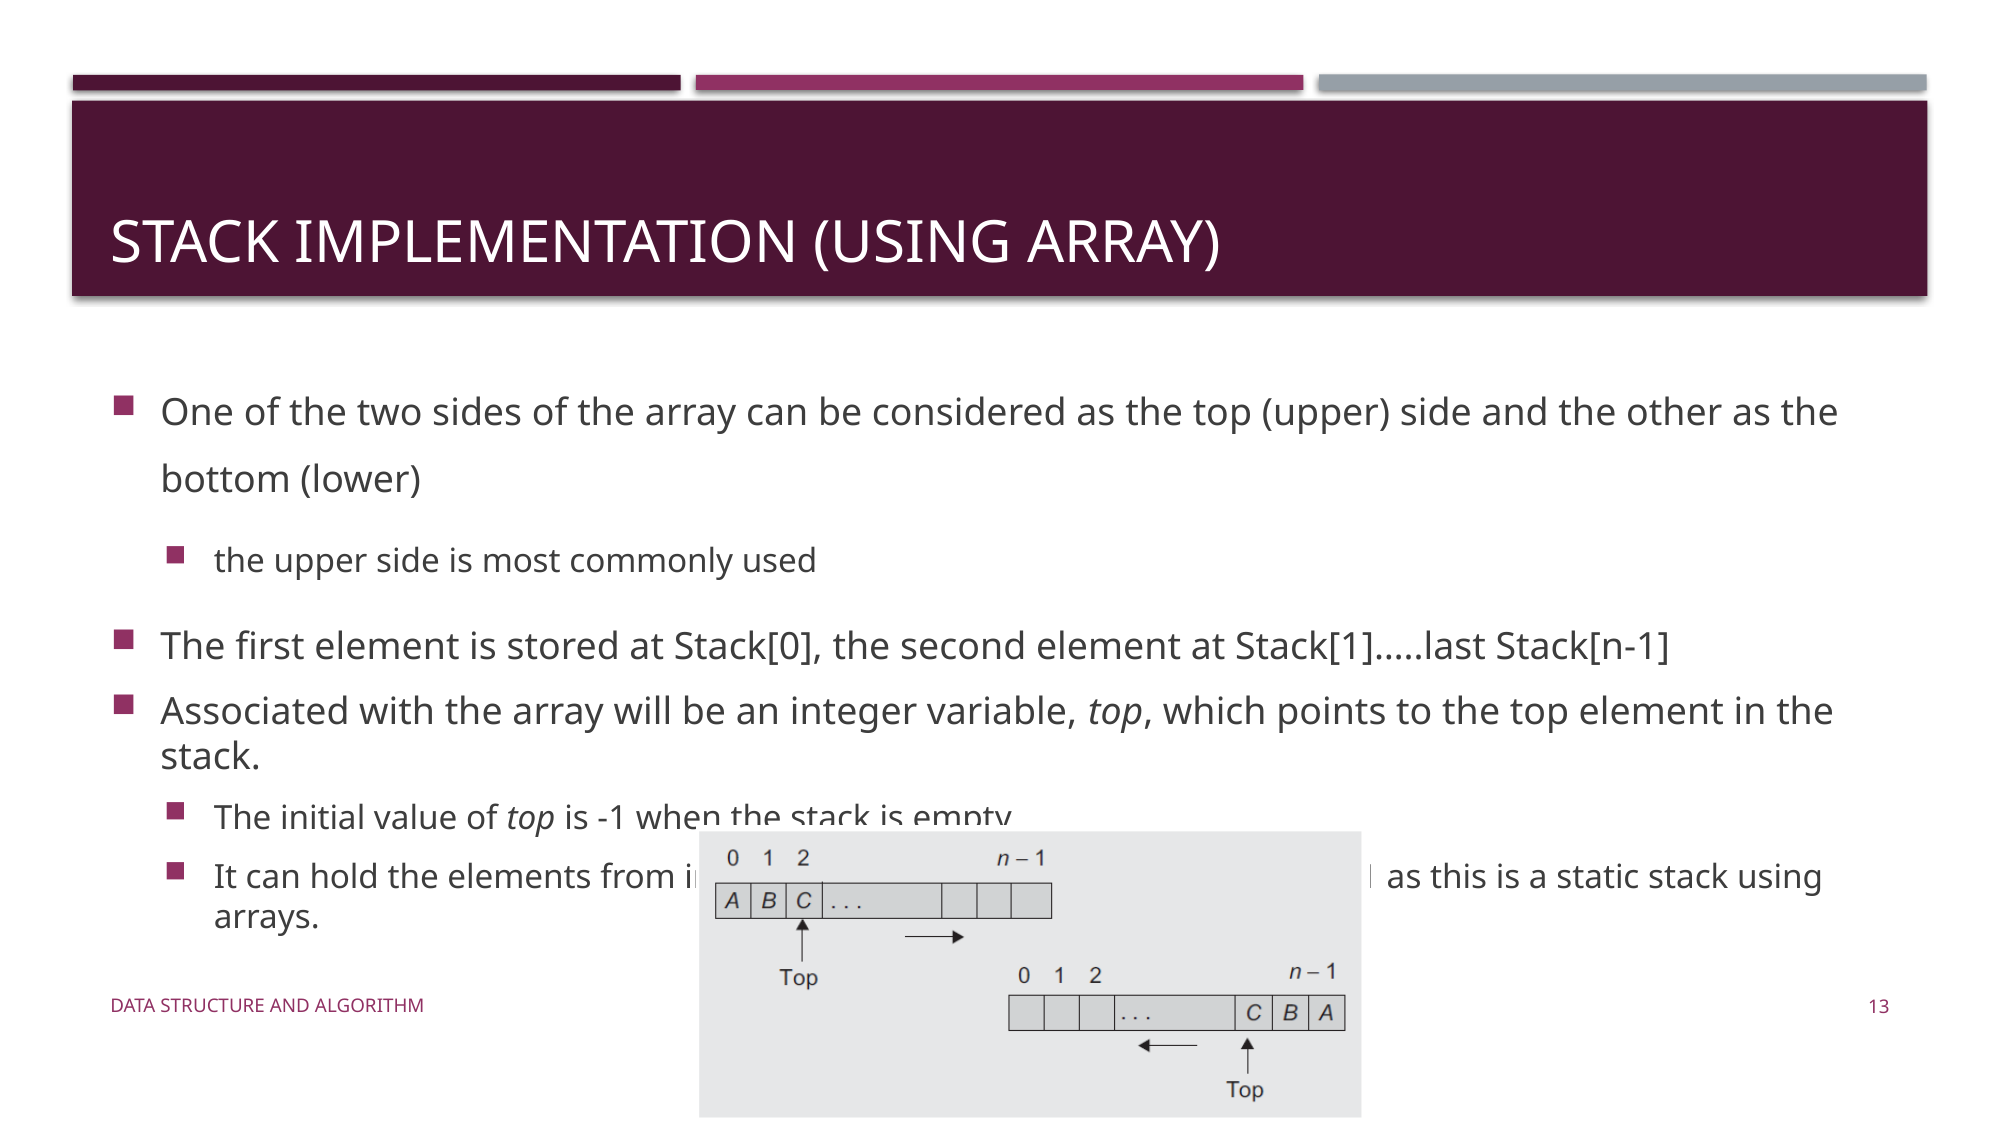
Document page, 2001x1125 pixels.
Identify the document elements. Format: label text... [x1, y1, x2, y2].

picture [695, 825, 1370, 1125]
list One of the two sides of the array can be considered as the top (upper) side and the other as the bottom (lower) the upper side is most commonly used The first element is stored at Stack[0], the second element at Stack[1]…..last Stack[n-1] Associated with the array will be an integer variable, top, which points to the top element in the stack. The initial value of top is -1 when the stack is empty. It can hold the elements from index 0, and can grow to a maximum of n - 1 as this is a static stack using arrays. [95, 357, 1905, 962]
footer Data Structure and Algorithm [95, 976, 690, 1037]
title Stack implementation (using array) [95, 115, 1905, 282]
slide_number 13 [1732, 977, 1905, 1037]
